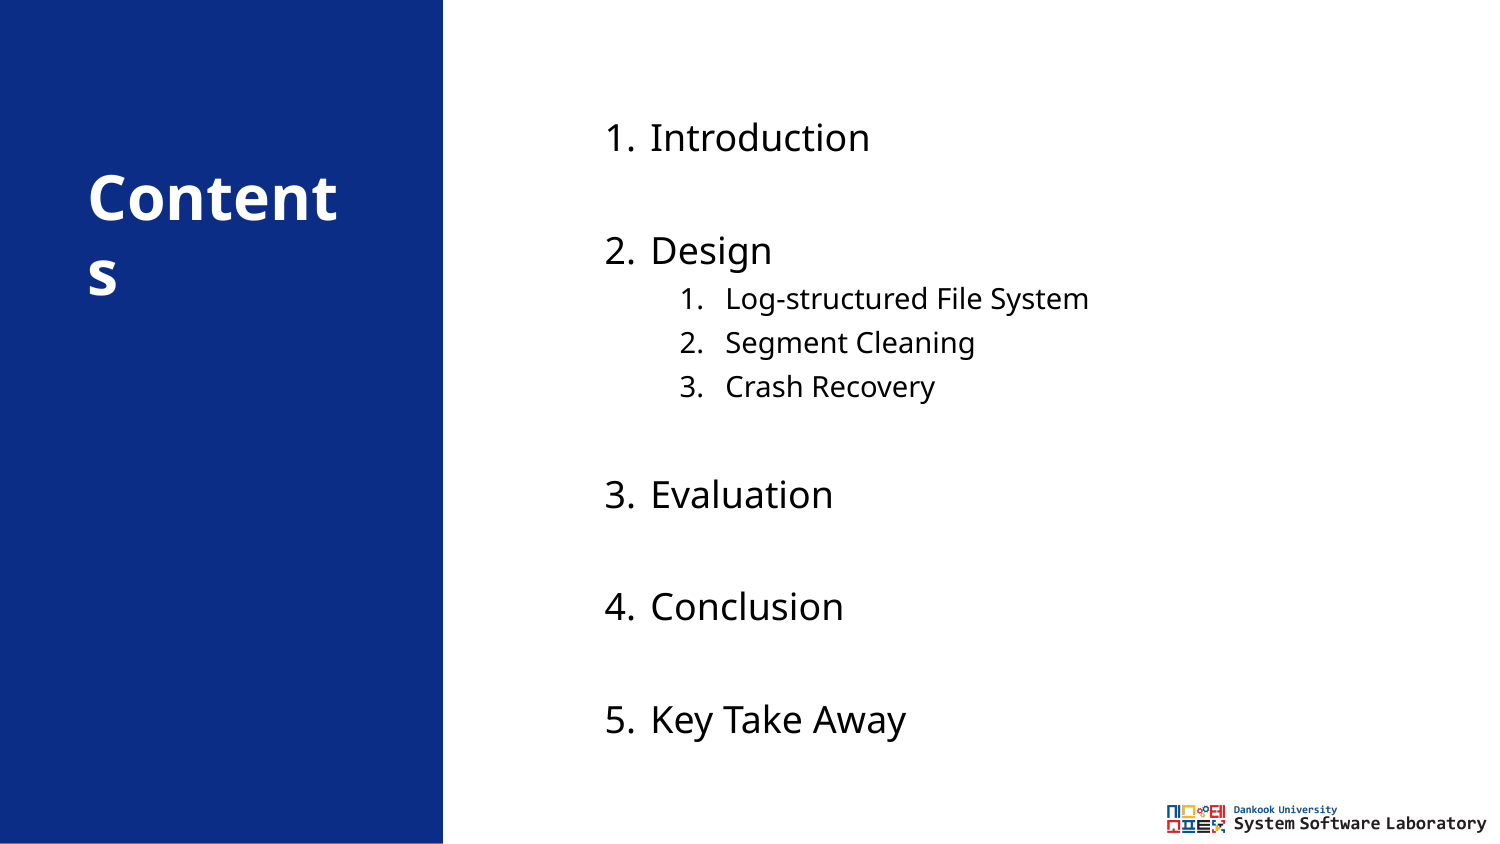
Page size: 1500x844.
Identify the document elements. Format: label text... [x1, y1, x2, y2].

list Introduction Design Log-structured File System Segment Cleaning Crash Recovery Evaluation Conclusion Key Take Away [582, 67, 1381, 777]
picture [1161, 798, 1500, 844]
